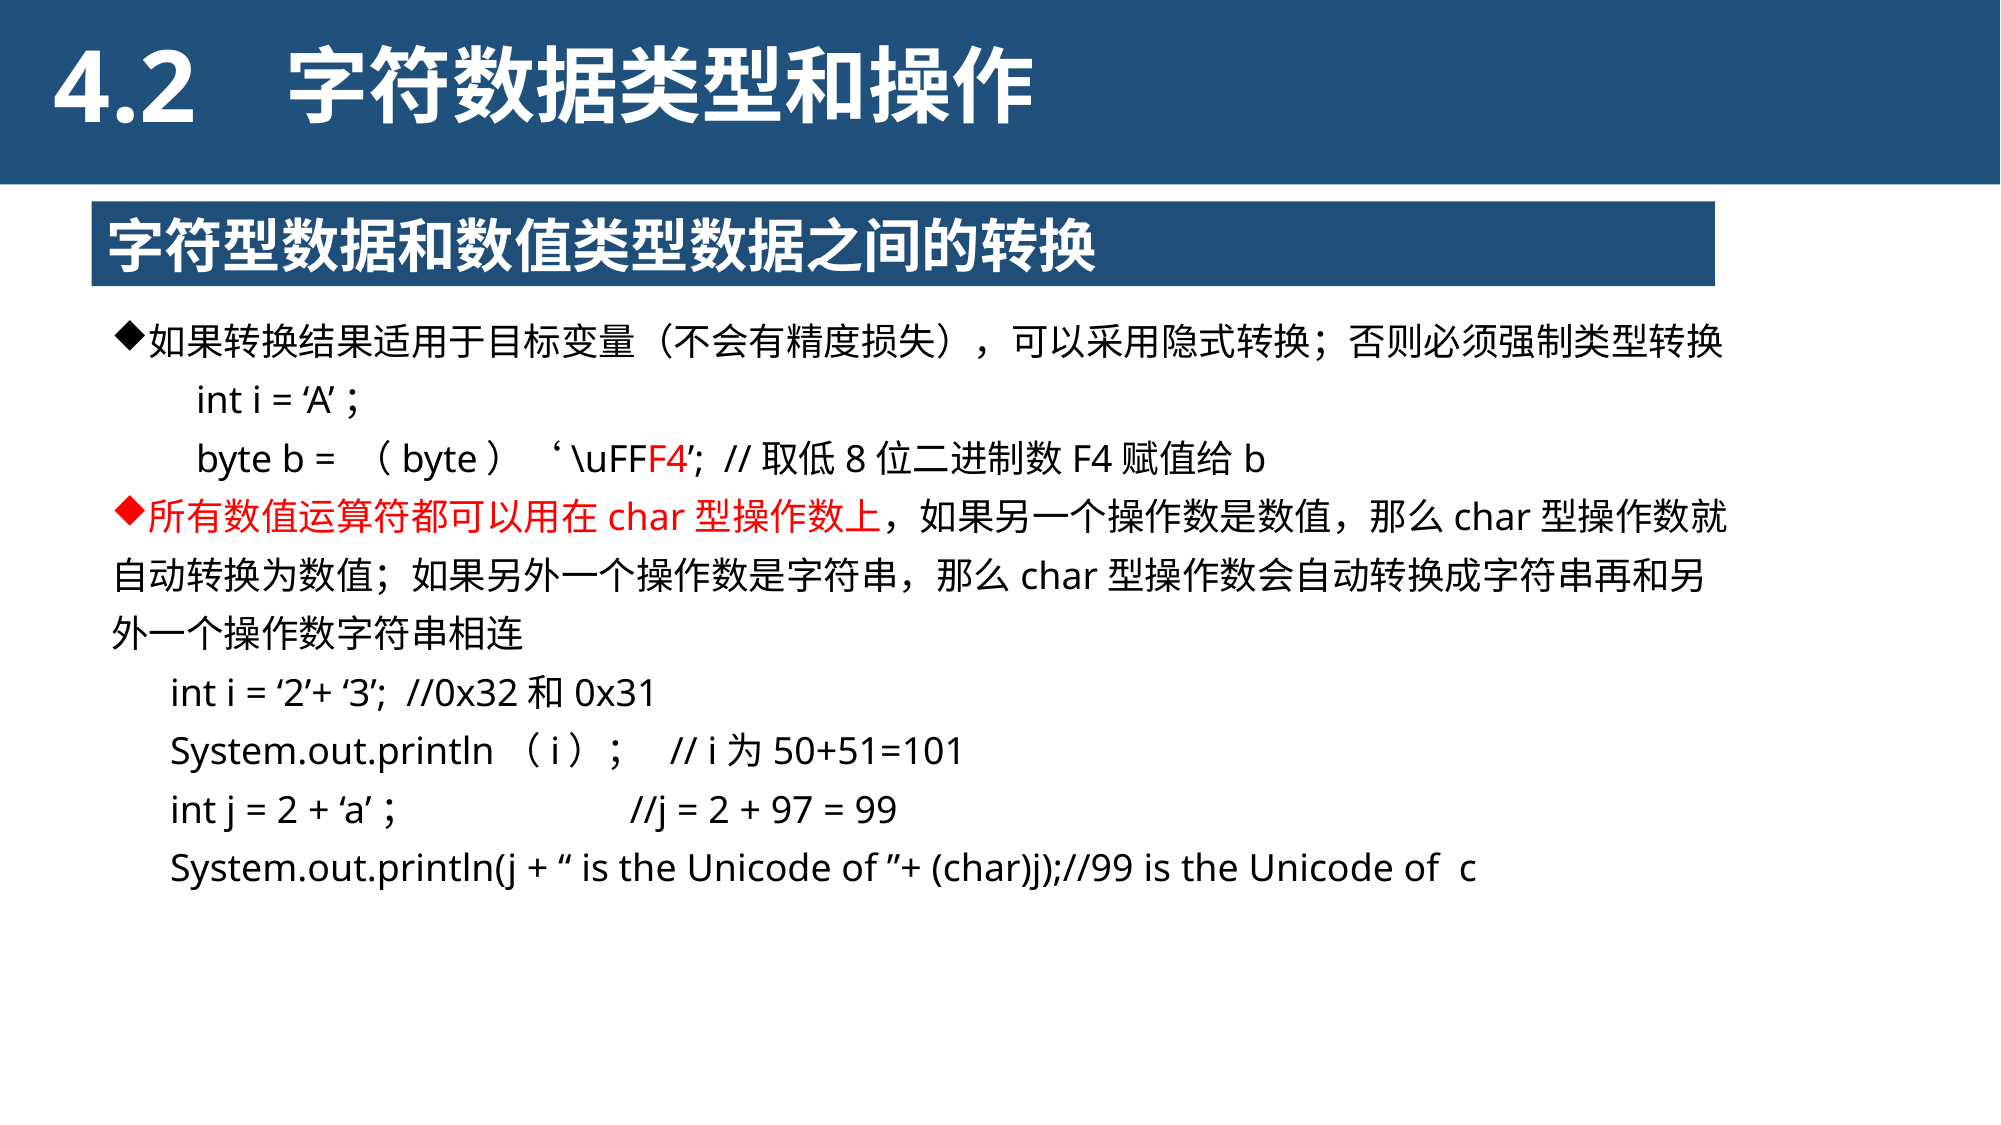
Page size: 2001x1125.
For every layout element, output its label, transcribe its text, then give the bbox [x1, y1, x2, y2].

list 4.2 [38, 28, 244, 166]
text_box 字符型数据和数值类型数据之间的转换 [91, 201, 1715, 287]
list 字符数据类型和操作 [270, 36, 1484, 119]
text_box 如果转换结果适用于目标变量（不会有精度损失），可以采用隐式转换；否则必须强制类型转换 int i = ‘A’； byte b = （byte）‘\uFFF4’; //取低8位二进制数F4赋值给b 所有数值运算符都可以用在char型操作数上，如果另一个操作数是数值，那么char型操作数就自动转换为数值；如果另外一个操作数是字符串，那么char型操作数会自动转换成字符串再和另外一个操作数字符串相连 int i = ‘2’+ ‘3’; //0x32和0x31 System.out.println（i）； // i为50+51=101 int j = 2 + ‘a’； //j = 2 + 97 = 99 System.out.println(j + “ is the Unicode of ”+ (char)j);//99 is the Unicode of c [96, 297, 1759, 1014]
